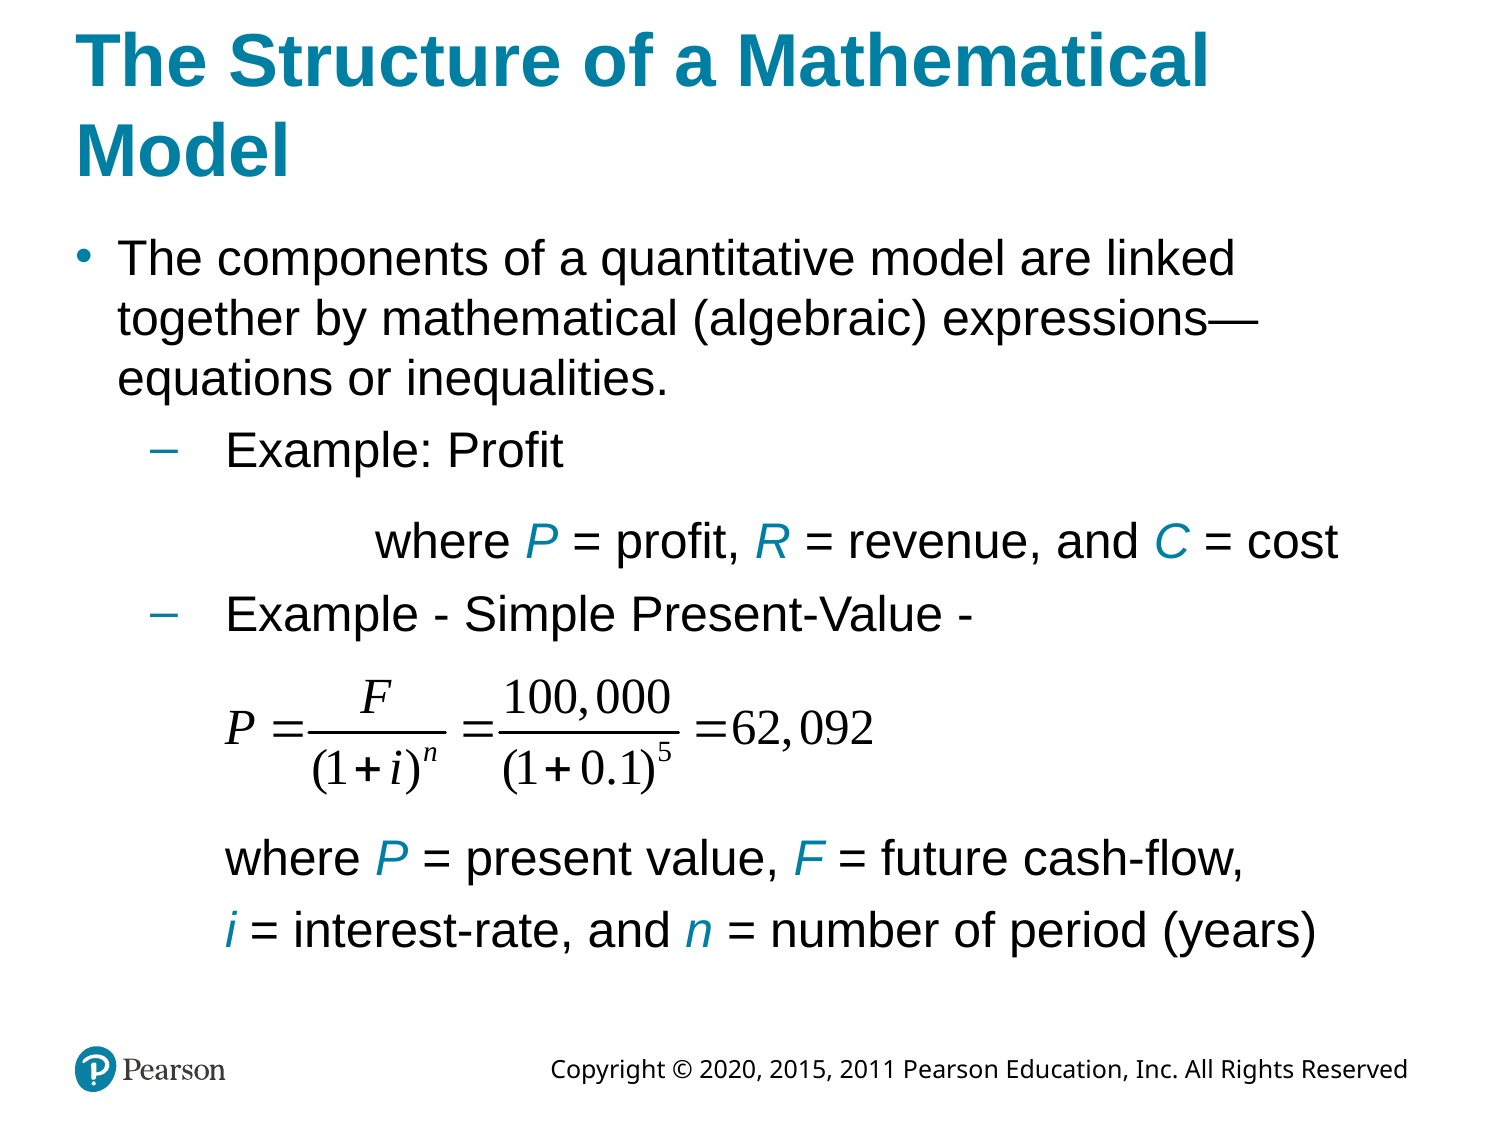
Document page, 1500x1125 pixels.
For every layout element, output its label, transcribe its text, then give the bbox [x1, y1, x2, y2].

list where P = present value, F = future cash-flow, i = interest-rate, and n = number of period (years) [75, 825, 1413, 1125]
title The Structure of a Mathematical Model [75, 3, 1413, 192]
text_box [215, 664, 883, 805]
